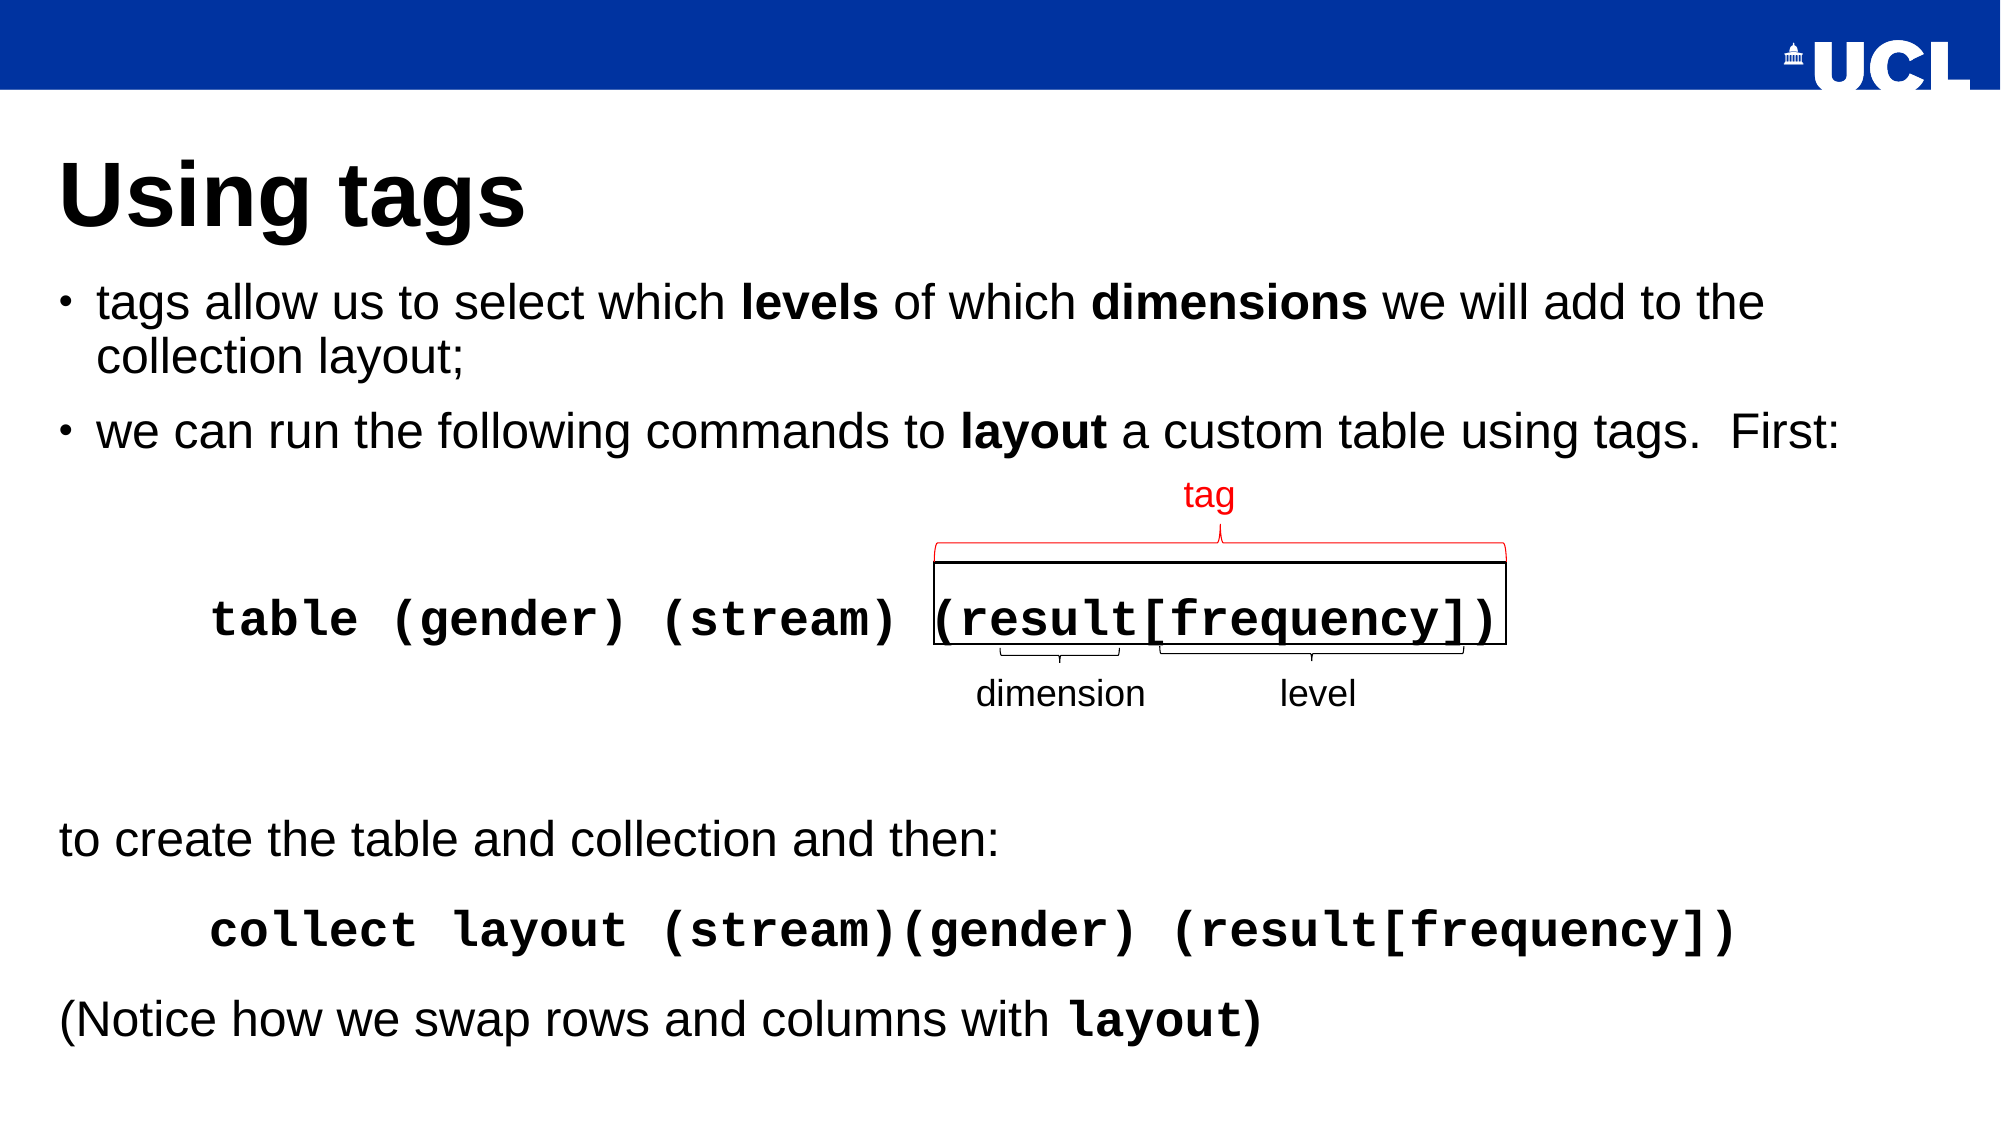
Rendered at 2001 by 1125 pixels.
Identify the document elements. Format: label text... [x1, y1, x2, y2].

text_box [999, 647, 1120, 661]
text_box [1159, 646, 1465, 661]
list tags allow us to select which levels of which dimensions we will add to the collection layout; we can run the following commands to layout a custom table using tags. First: table (gender) (stream) (result[frequency]) to create the table and collection and then: collect layout (stream)(gender) (result[frequency]) (Notice how we swap rows and columns with layout) [59, 276, 1864, 1074]
title Using tags [59, 147, 1464, 276]
text_box level [1265, 661, 1379, 722]
picture [0, 0, 2001, 90]
text_box [933, 523, 1507, 562]
text_box dimension [961, 661, 1181, 721]
text_box [933, 562, 1507, 645]
text_box tag [1168, 462, 1272, 523]
